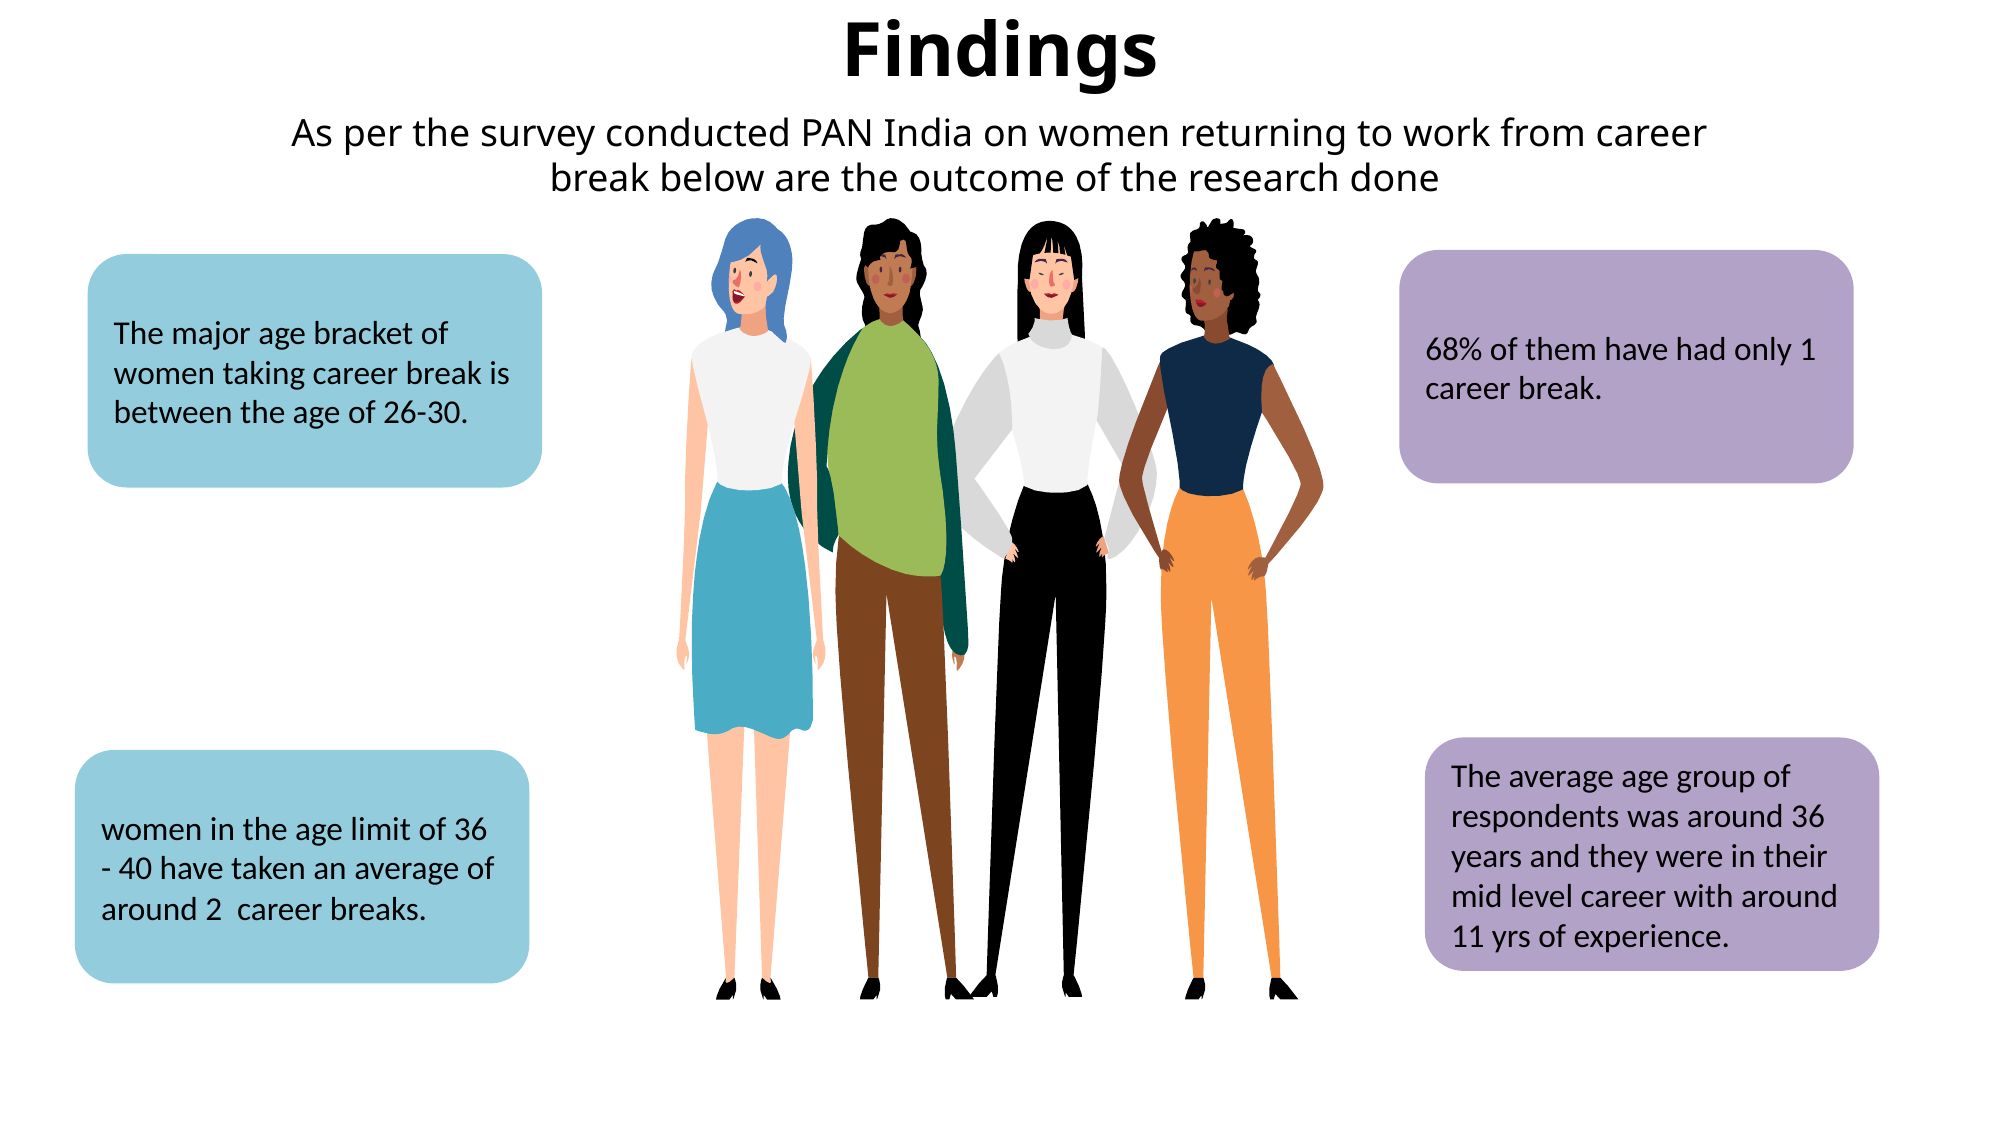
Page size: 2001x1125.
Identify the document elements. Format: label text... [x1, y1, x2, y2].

text_box As per the survey conducted PAN India on women returning to work from career break below are the outcome of the research done [255, 101, 1745, 207]
text_box The major age bracket of women taking career break is between the age of 26-30. [86, 252, 544, 489]
text_box 68% of them have had only 1 career break. [1398, 248, 1855, 485]
text_box The average age group of respondents was around 36 years and they were in their mid level career with around 11 yrs of experience. [1423, 736, 1881, 972]
text_box Findings [402, 0, 1597, 99]
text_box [676, 218, 1324, 1000]
text_box women in the age limit of 36 - 40 have taken an average of around 2 career breaks. [73, 748, 531, 985]
